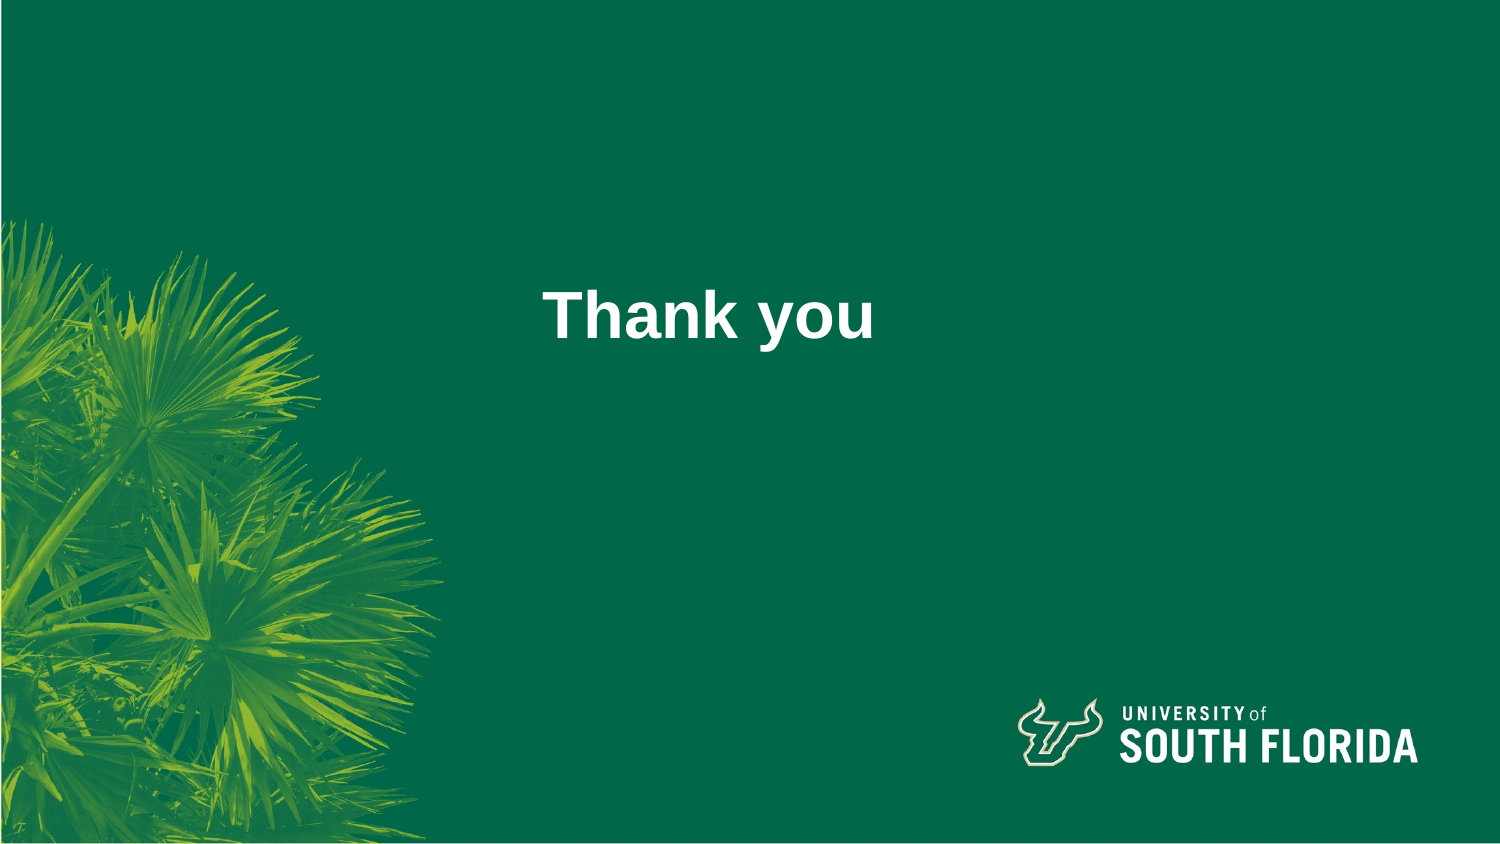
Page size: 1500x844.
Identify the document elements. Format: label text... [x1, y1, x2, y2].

picture [0, 0, 1500, 844]
text_box Thank you [528, 264, 1164, 359]
